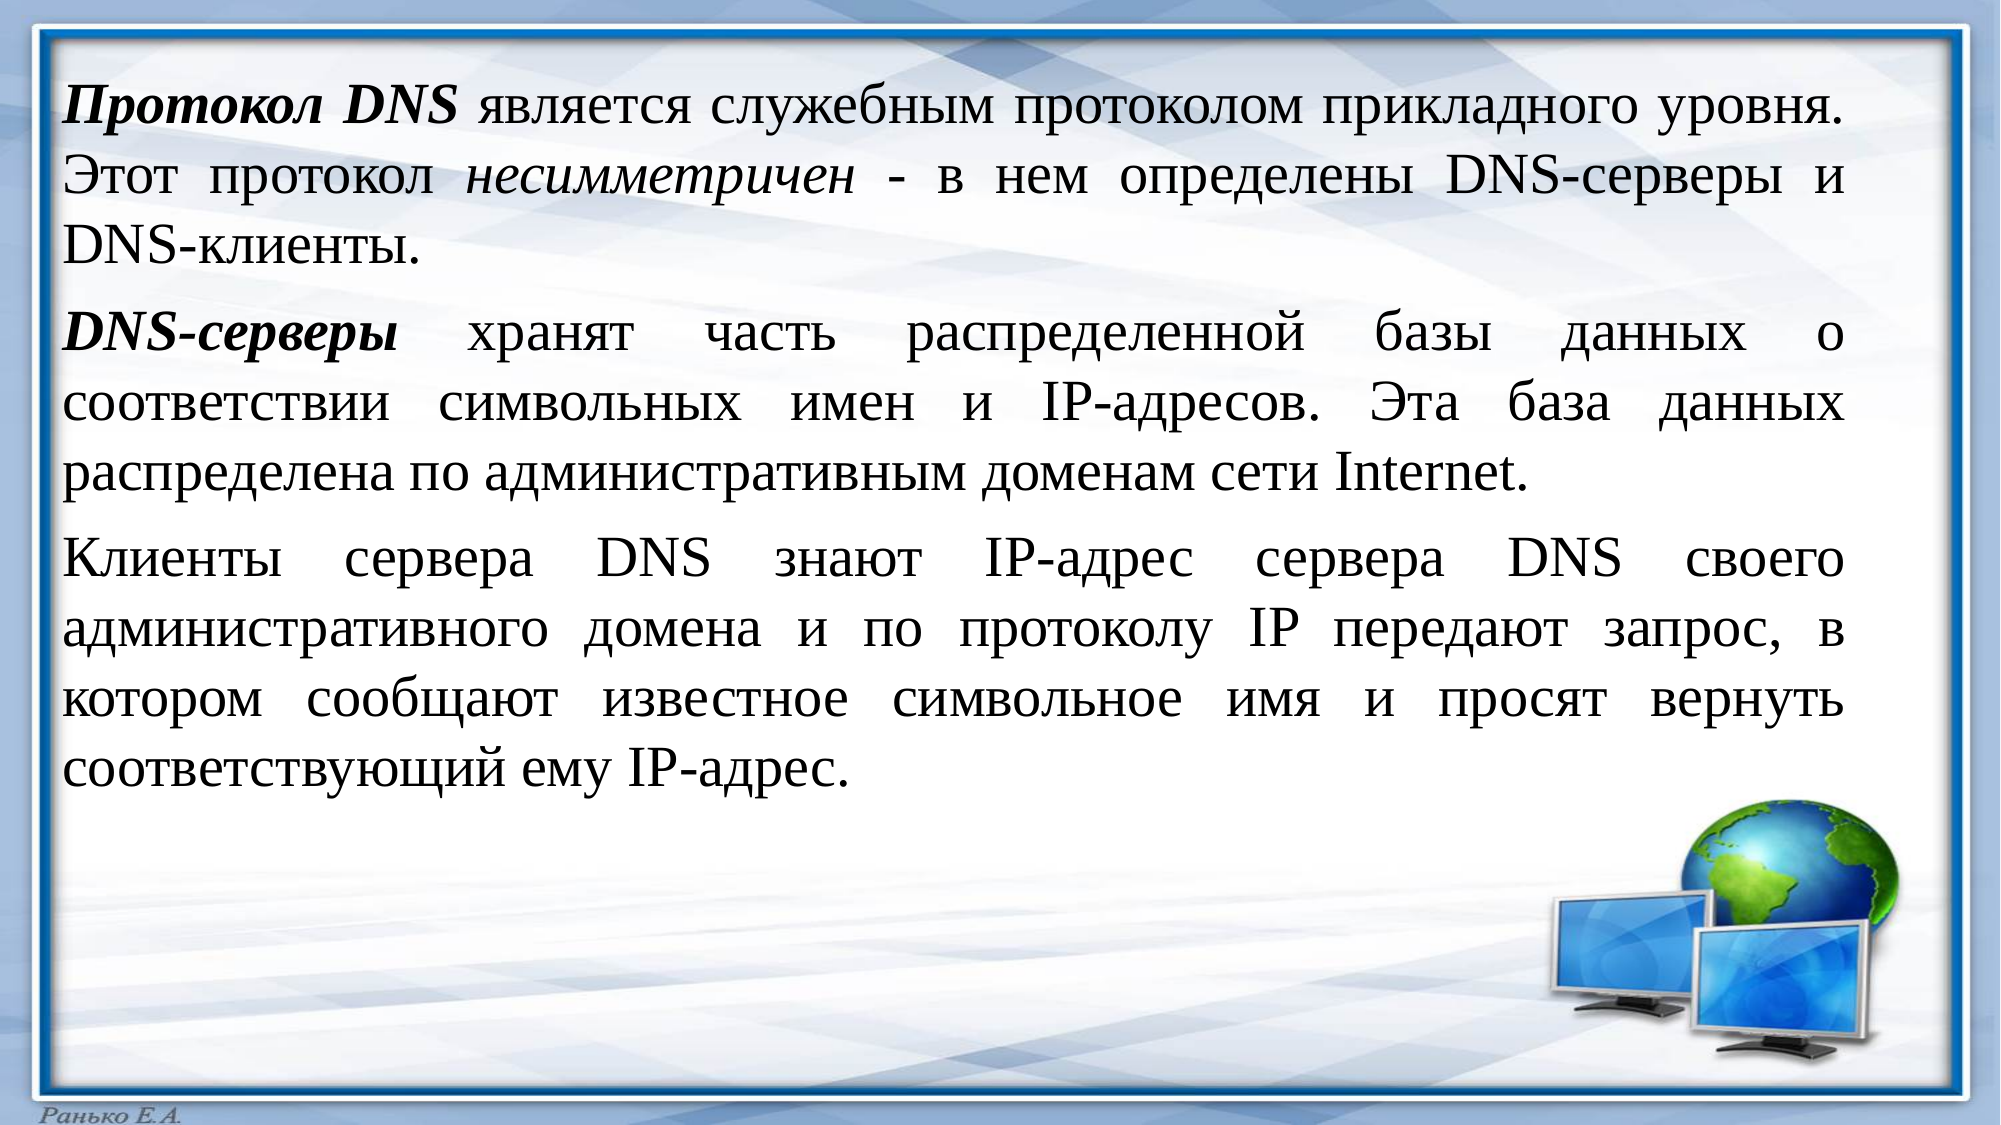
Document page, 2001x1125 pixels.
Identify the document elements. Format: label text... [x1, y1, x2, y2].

picture [0, 0, 2001, 1125]
text_box Протокол DNS является служебным протоколом прикладного уровня. Этот протокол несимметричен - в нем определены DNS-серверы и DNS-клиенты. DNS-серверы хранят часть распределенной базы данных о соответствии символьных имен и IP-адресов. Эта база данных распределена по административным доменам сети Internet. Клиенты сервера DNS знают IP-адрес сервера DNS своего административного домена и по протоколу IP передают запрос, в котором сообщают известное символьное имя и просят вернуть соответствующий ему IP-адрес. [47, 57, 1862, 806]
